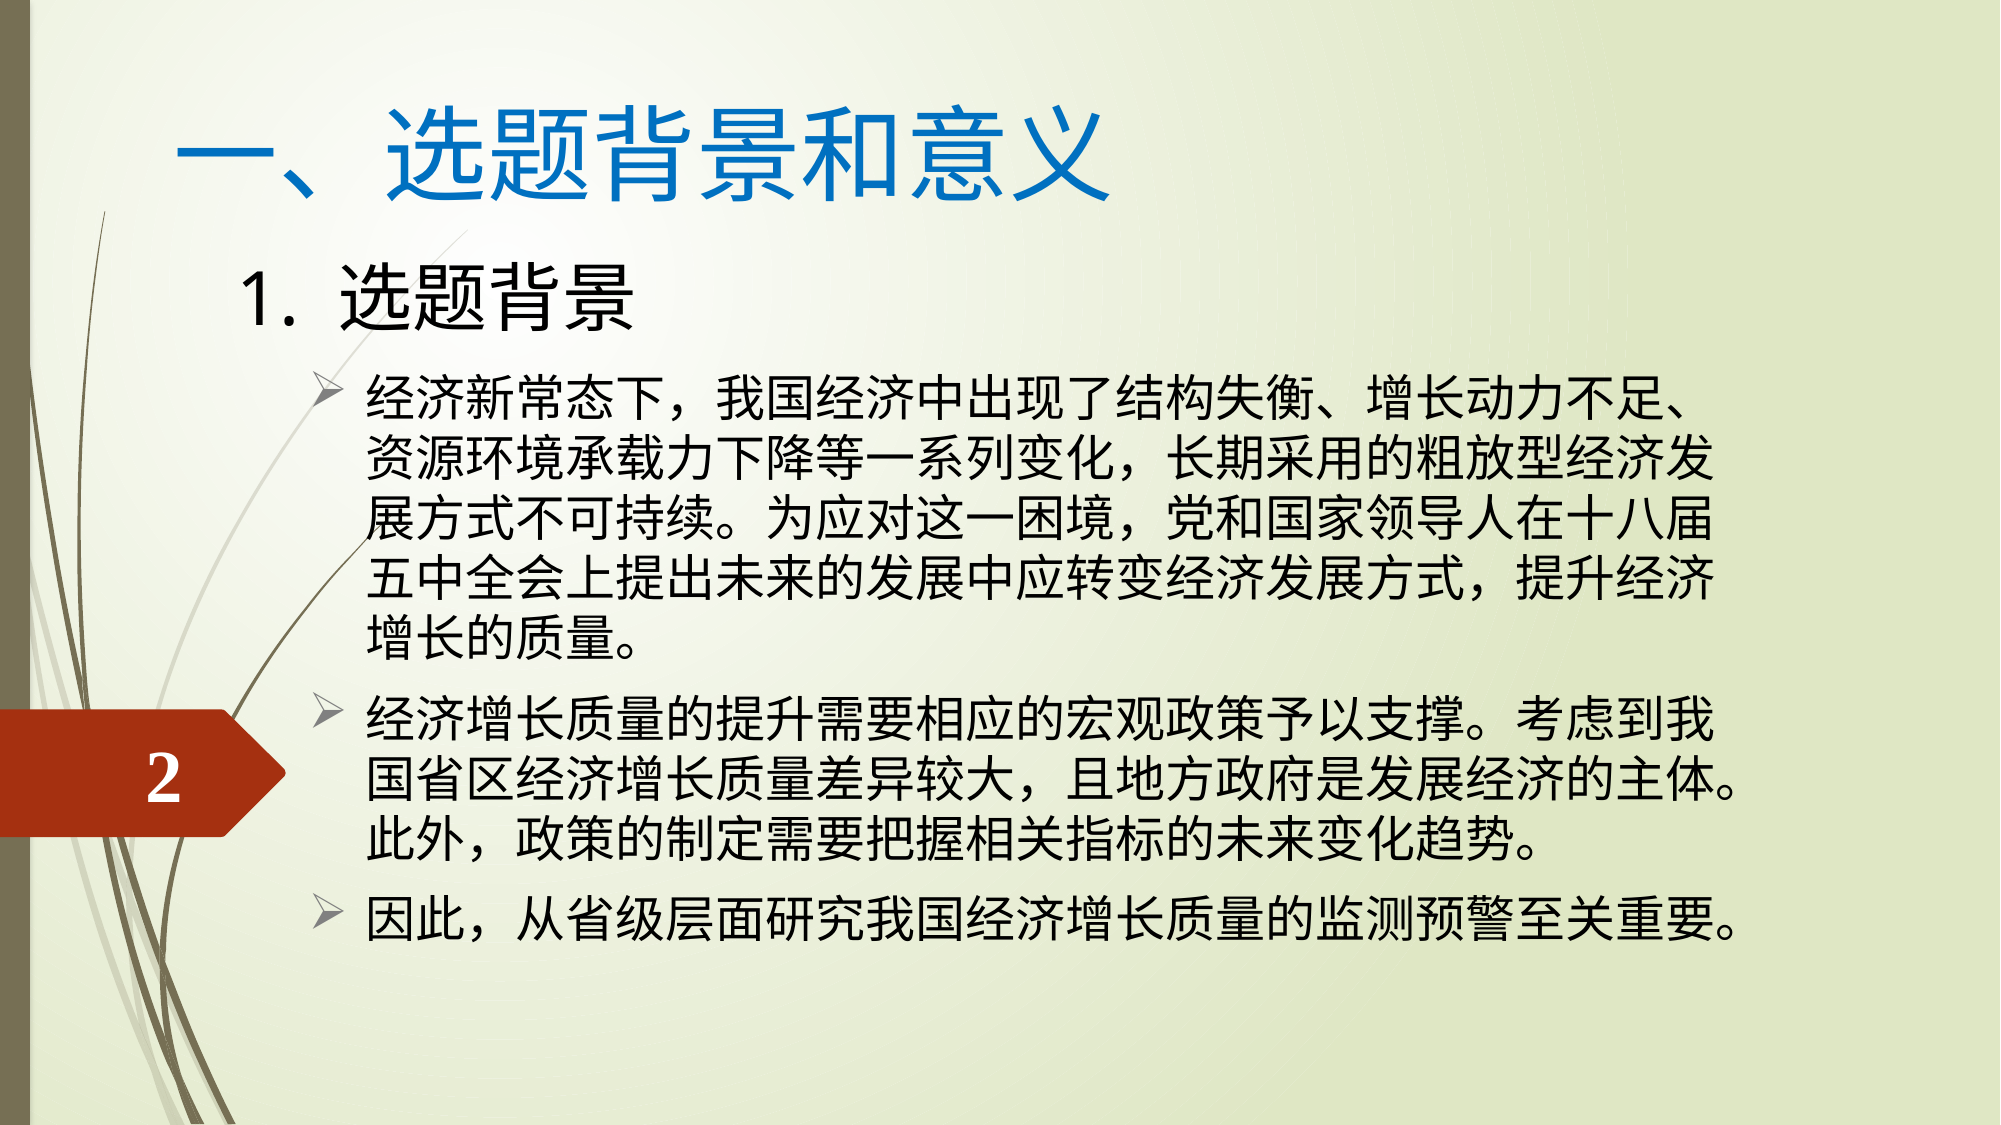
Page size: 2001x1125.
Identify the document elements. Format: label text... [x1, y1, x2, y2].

text_box 1. 选题背景 [221, 243, 797, 349]
title 一、选题背景和意义 [158, 80, 1622, 222]
subtitle 经济新常态下，我国经济中出现了结构失衡、增长动力不足、资源环境承载力下降等一系列变化，长期采用的粗放型经济发展方式不可持续。为应对这一困境，党和国家领导人在十八届五中全会上提出未来的发展中应转变经济发展方式，提升经济增长的质量。 经济增长质量的提升需要相应的宏观政策予以支撑。考虑到我国省区经济增长质量差异较大，且地方政府是发展经济的主体。此外，政策的制定需要把握相关指标的未来变化趋势。 因此，从省级层面研究我国经济增长质量的监测预警至关重要。 [293, 358, 1757, 1012]
text_box 2 [131, 720, 237, 825]
